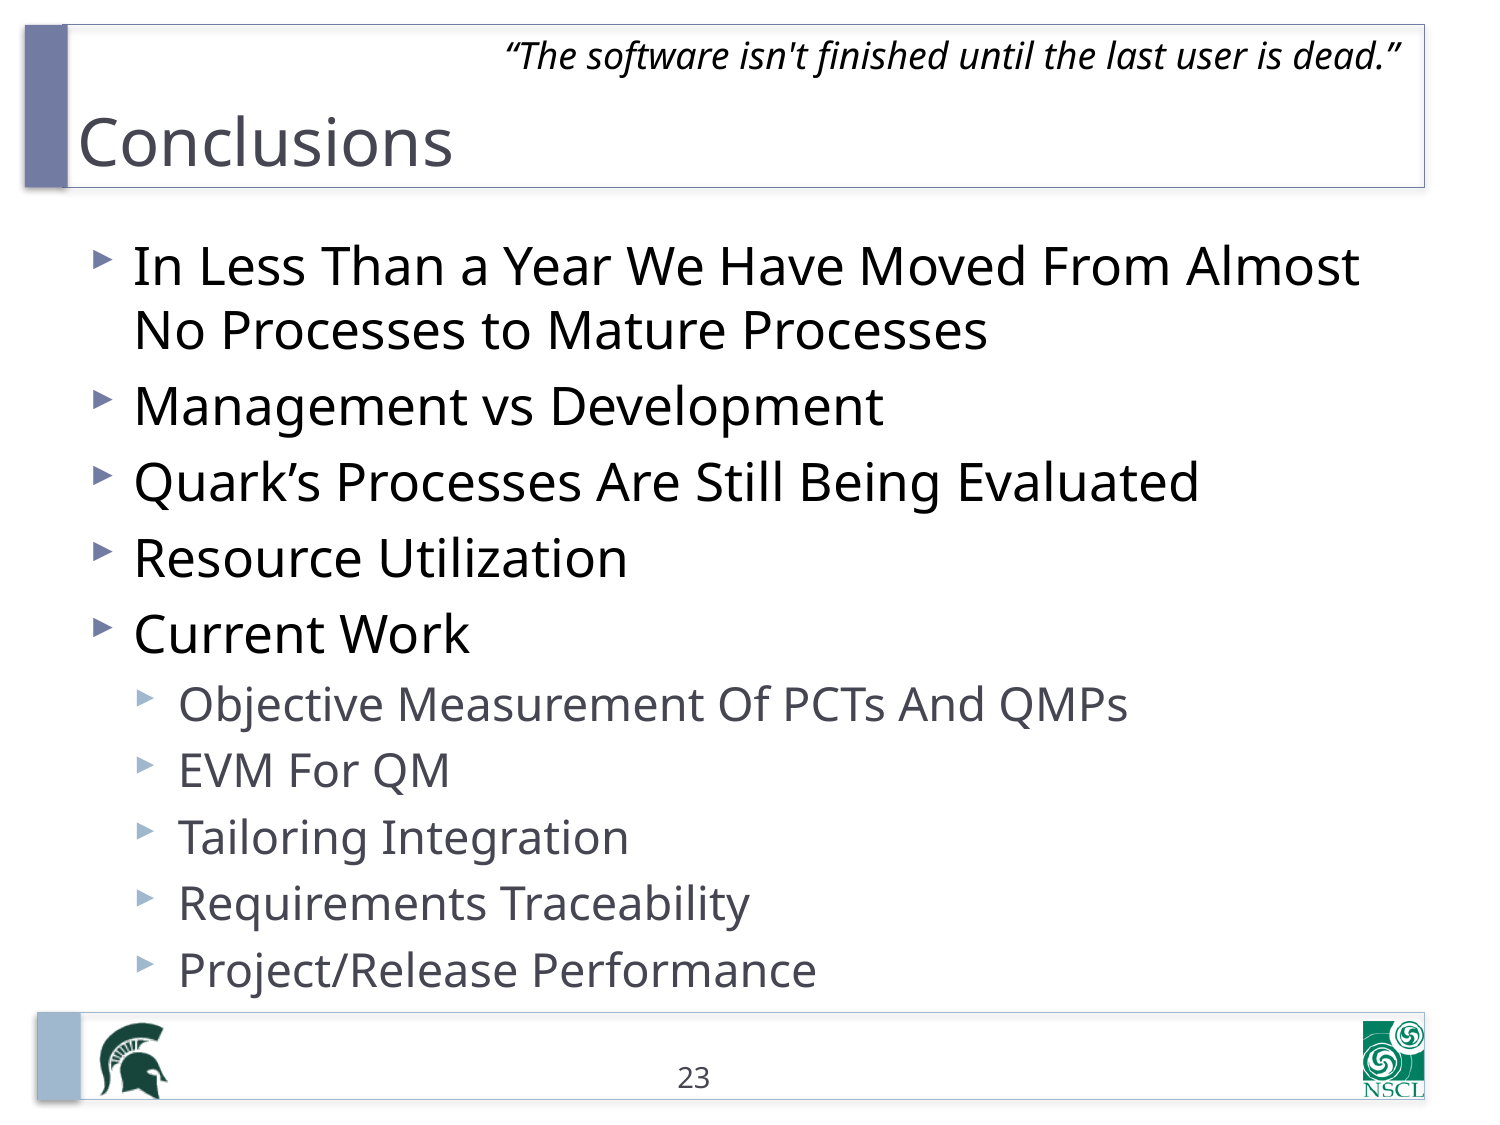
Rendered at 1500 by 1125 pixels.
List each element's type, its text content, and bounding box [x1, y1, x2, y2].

slide_number 23 [662, 1052, 875, 1113]
picture [99, 1022, 168, 1099]
title Conclusions [62, 85, 1425, 188]
text_box “The software isn't finished until the last user is dead.” [62, 24, 1425, 85]
list In Less Than a Year We Have Moved From Almost No Processes to Mature Processes Management vs Development Quark’s Processes Are Still Being Evaluated Resource Utilization Current Work Objective Measurement Of PCTs And QMPs EVM For QM Tailoring Integration Requirements Traceability Project/Release Performance [75, 224, 1425, 1010]
picture [1362, 1021, 1424, 1097]
